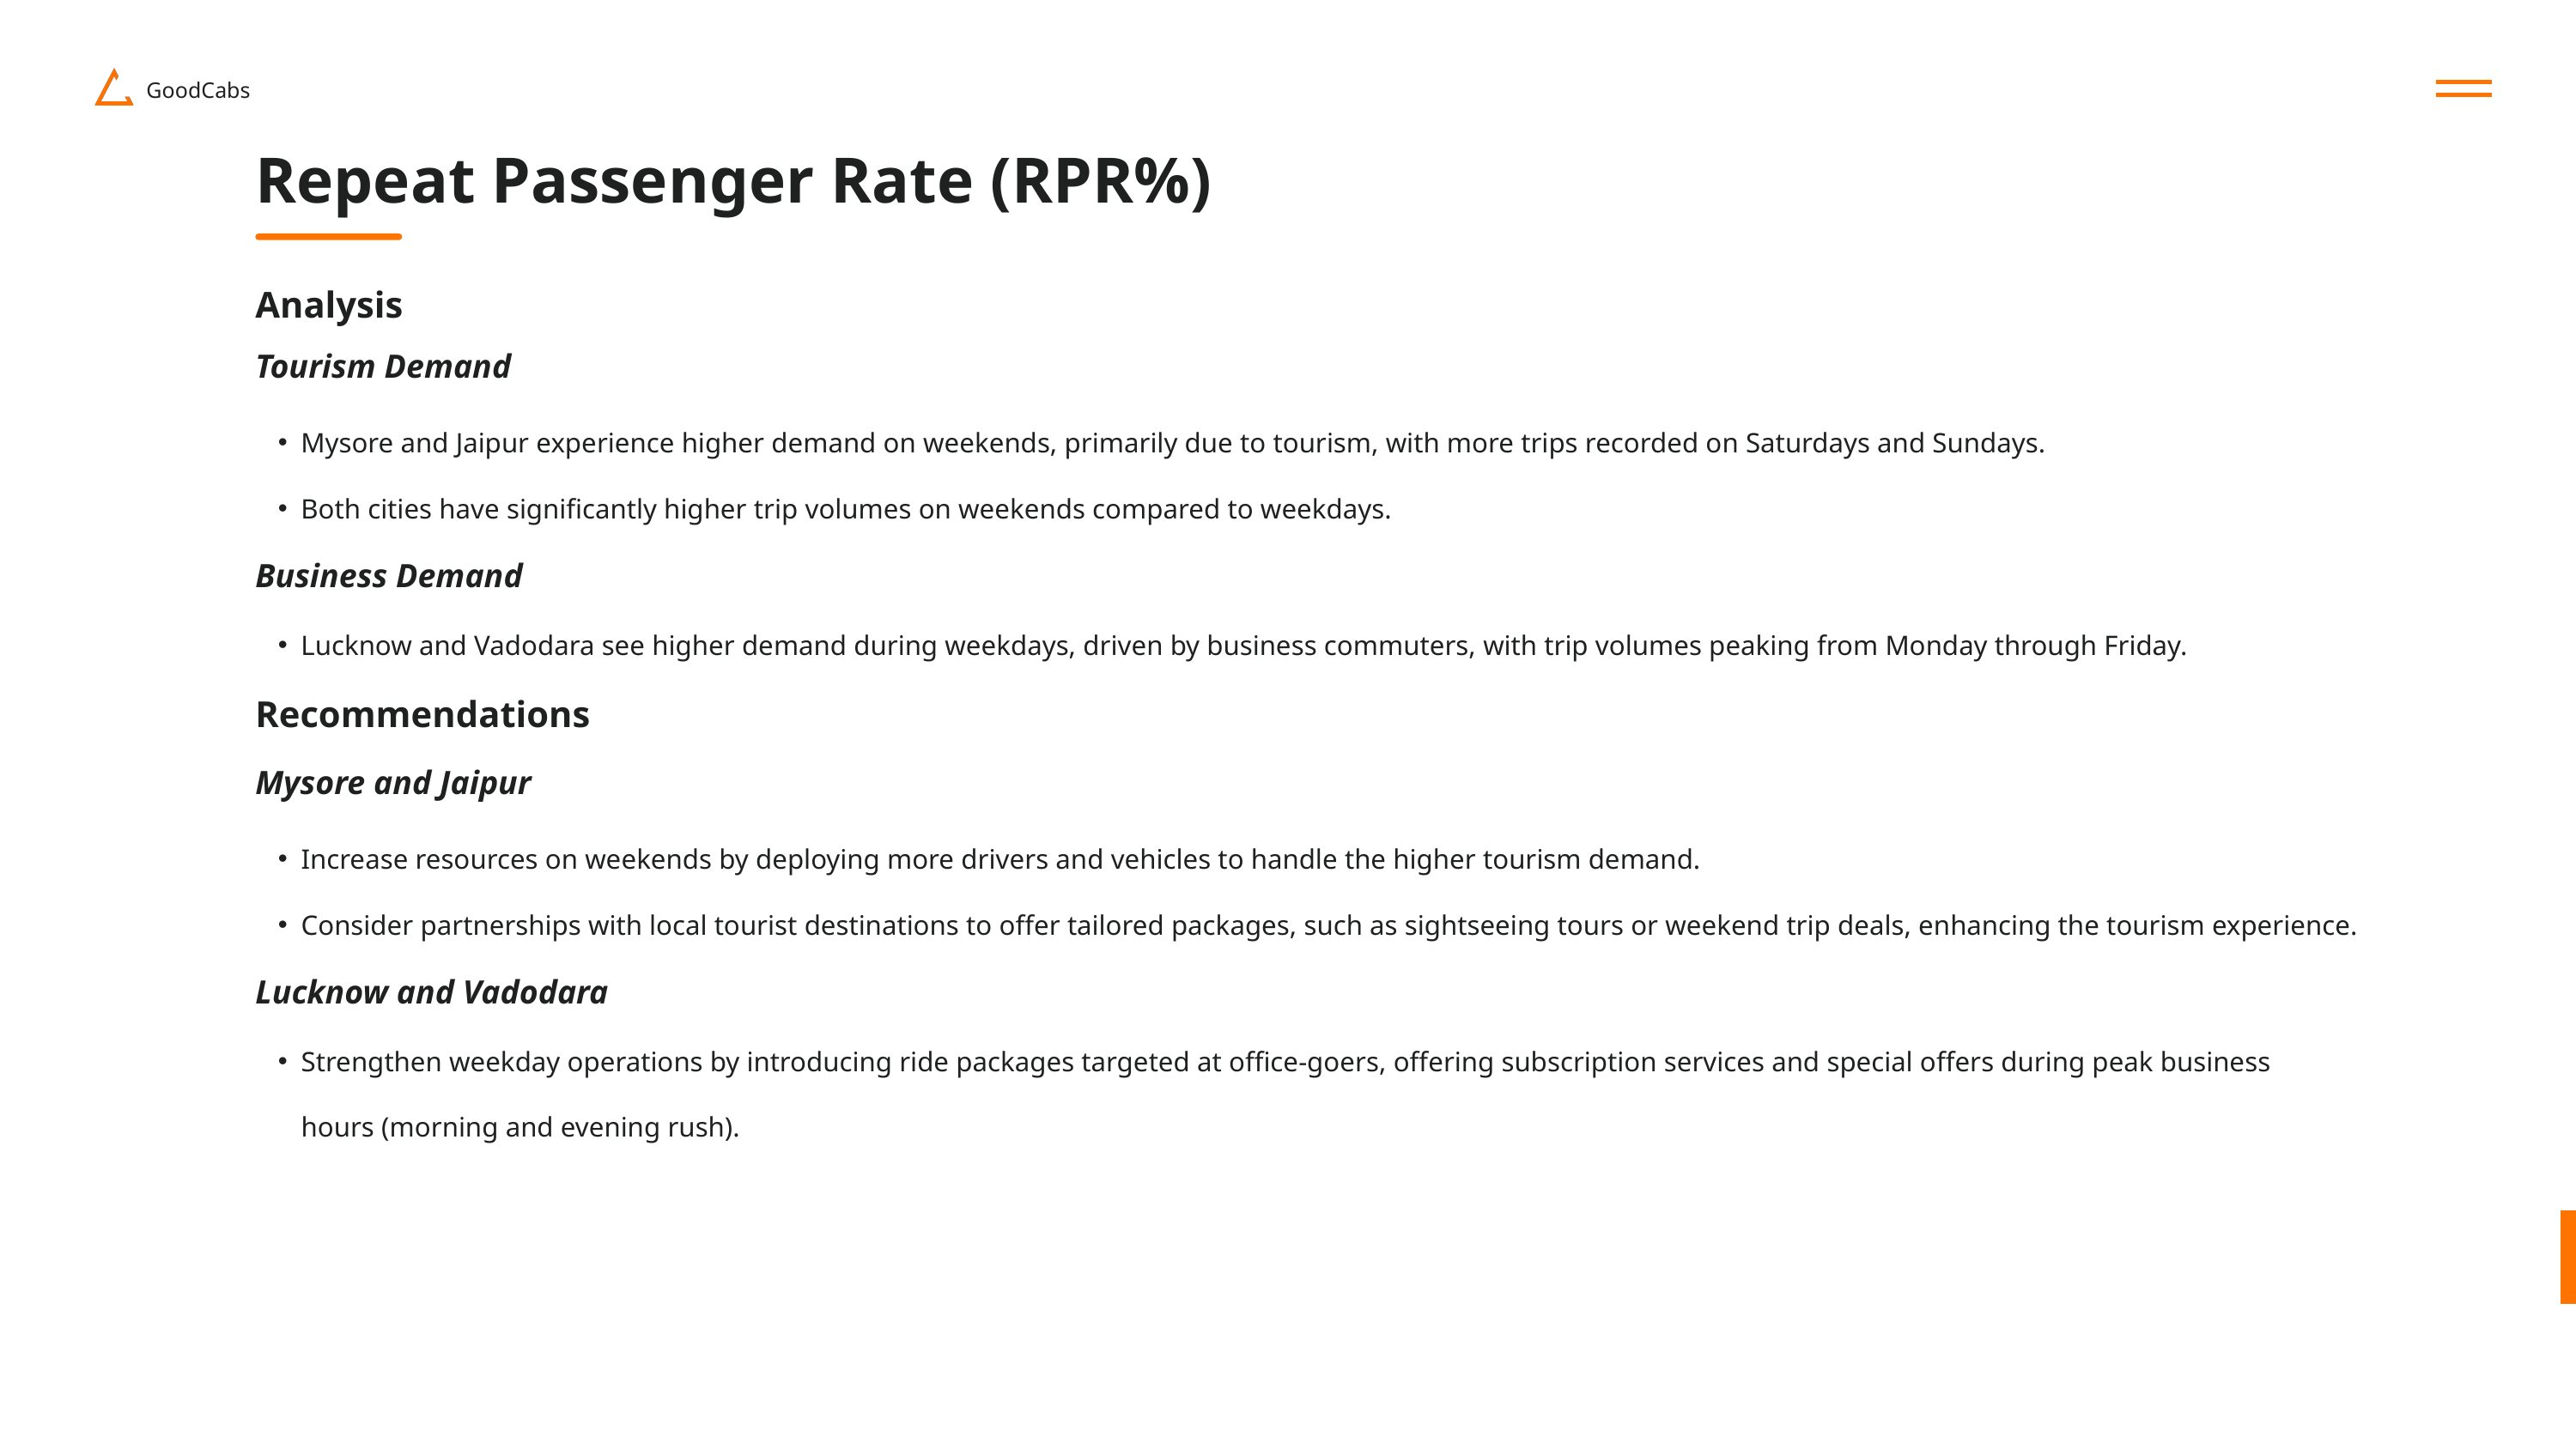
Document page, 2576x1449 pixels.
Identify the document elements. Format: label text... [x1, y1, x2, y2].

text_box Analysis [255, 283, 799, 326]
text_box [2435, 79, 2493, 84]
text_box Lucknow and Vadodara see higher demand during weekdays, driven by business commuters, with trip volumes peaking from Monday through Friday. [255, 594, 2198, 661]
text_box Mysore and Jaipur [255, 763, 799, 802]
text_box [2435, 92, 2493, 97]
text_box Repeat Passenger Rate (RPR%) [255, 142, 1288, 216]
text_box Lucknow and Vadodara [255, 972, 799, 1010]
text_box [94, 68, 134, 106]
text_box Strengthen weekday operations by introducing ride packages targeted at office-goers, offering subscription services and special offers during peak business hours (morning and evening rush). [255, 1010, 2342, 1143]
text_box Recommendations [255, 692, 799, 735]
text_box Increase resources on weekends by deploying more drivers and vehicles to handle the higher tourism demand. Consider partnerships with local tourist destinations to offer tailored packages, such as sightseeing tours or weekend trip deals, enhancing the tourism experience. [255, 809, 2425, 1006]
text_box Tourism Demand [255, 347, 799, 385]
text_box Mysore and Jaipur experience higher demand on weekends, primarily due to tourism, with more trips recorded on Saturdays and Sundays. Both cities have significantly higher trip volumes on weekends compared to weekdays. [255, 392, 2138, 524]
text_box Business Demand [255, 556, 799, 594]
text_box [255, 233, 403, 240]
text_box GoodCabs [146, 72, 365, 103]
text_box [2560, 1210, 2576, 1304]
